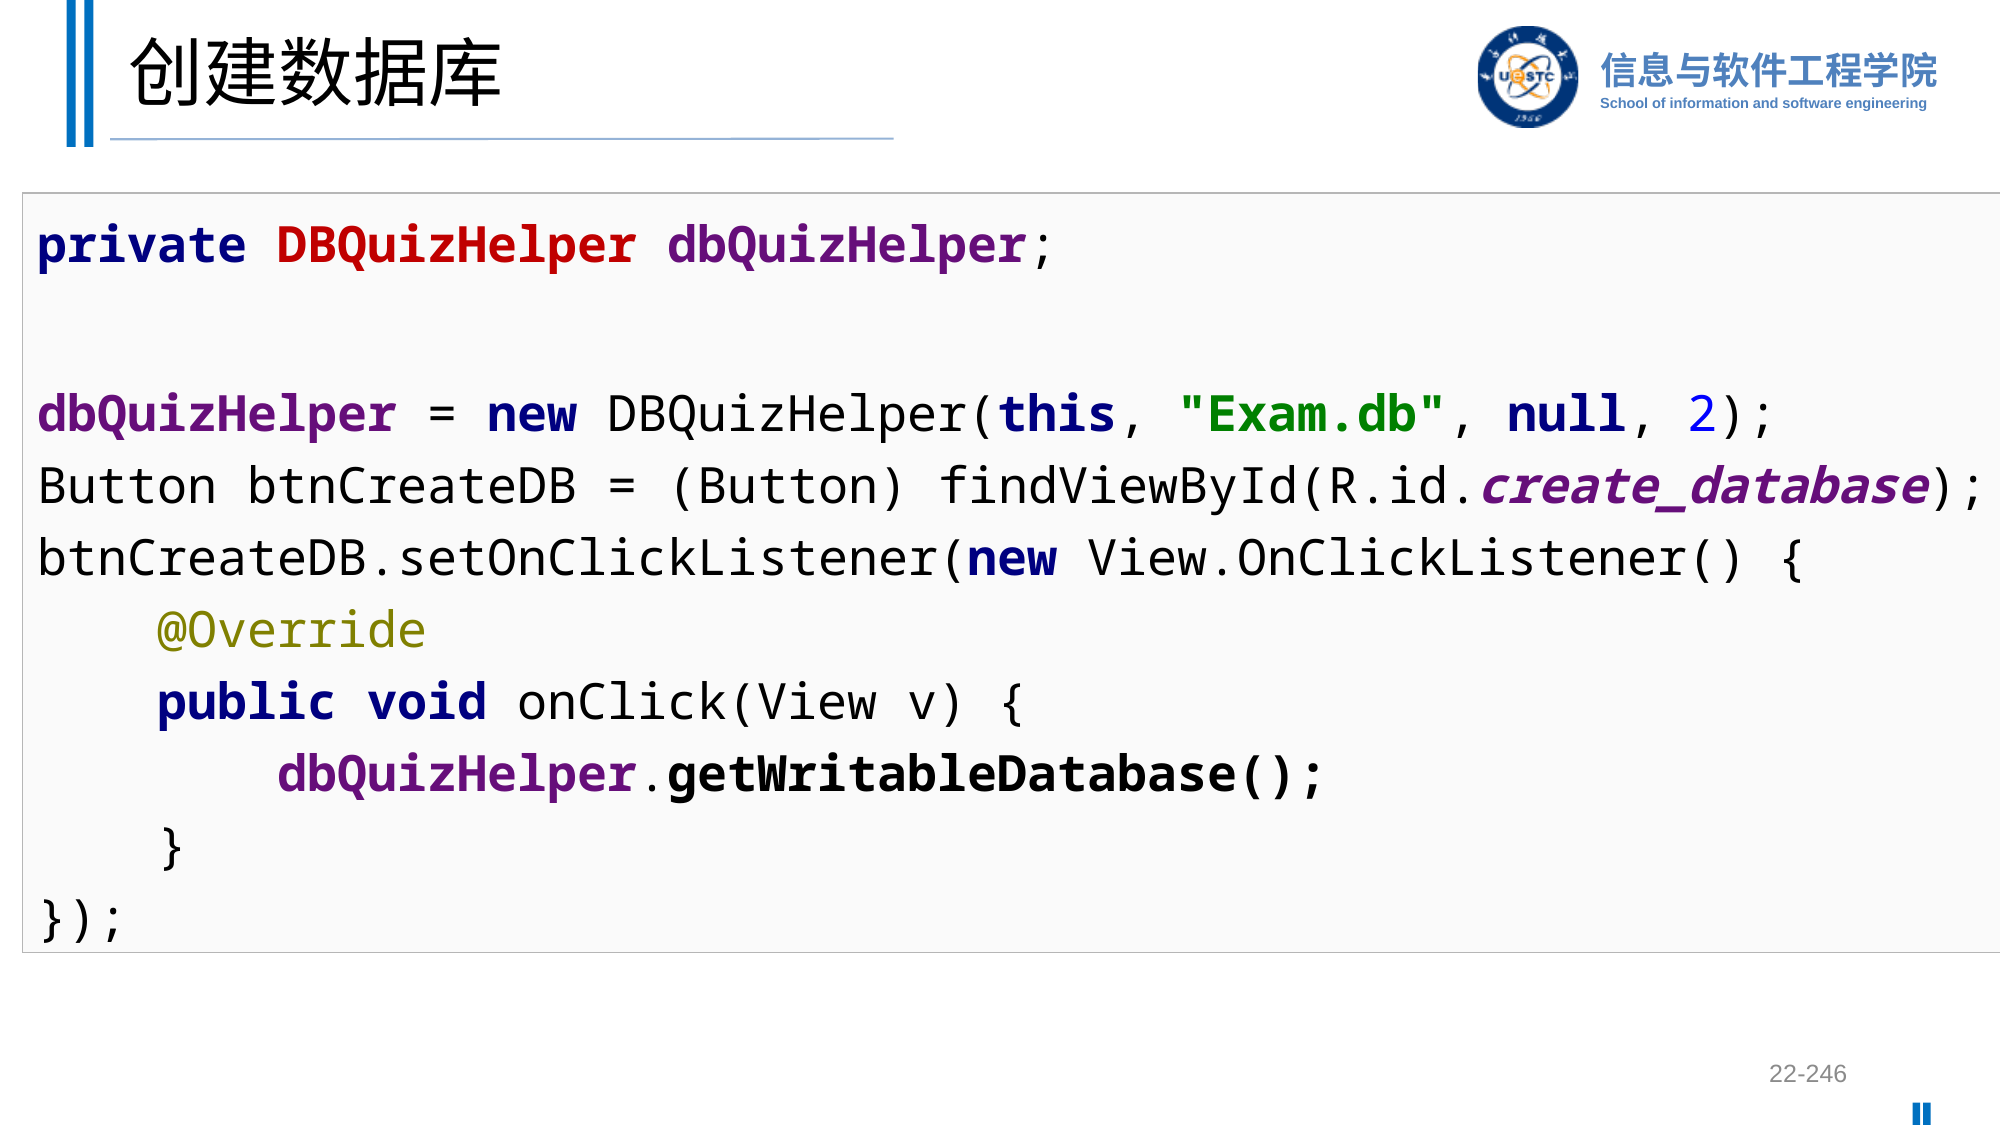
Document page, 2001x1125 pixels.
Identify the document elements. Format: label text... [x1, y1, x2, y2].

slide_number 22-246 [1412, 1042, 1863, 1103]
text_box private DBQuizHelper dbQuizHelper; dbQuizHelper = new DBQuizHelper(this, "Exam.db", null, 2); Button btnCreateDB = (Button) findViewById(R.id.create_database); btnCreateDB.setOnClickListener(new View.OnClickListener() { @Override public void onClick(View v) { dbQuizHelper.getWritableDatabase(); } }); [22, 192, 2000, 953]
title 创建数据库 [113, 10, 1839, 143]
